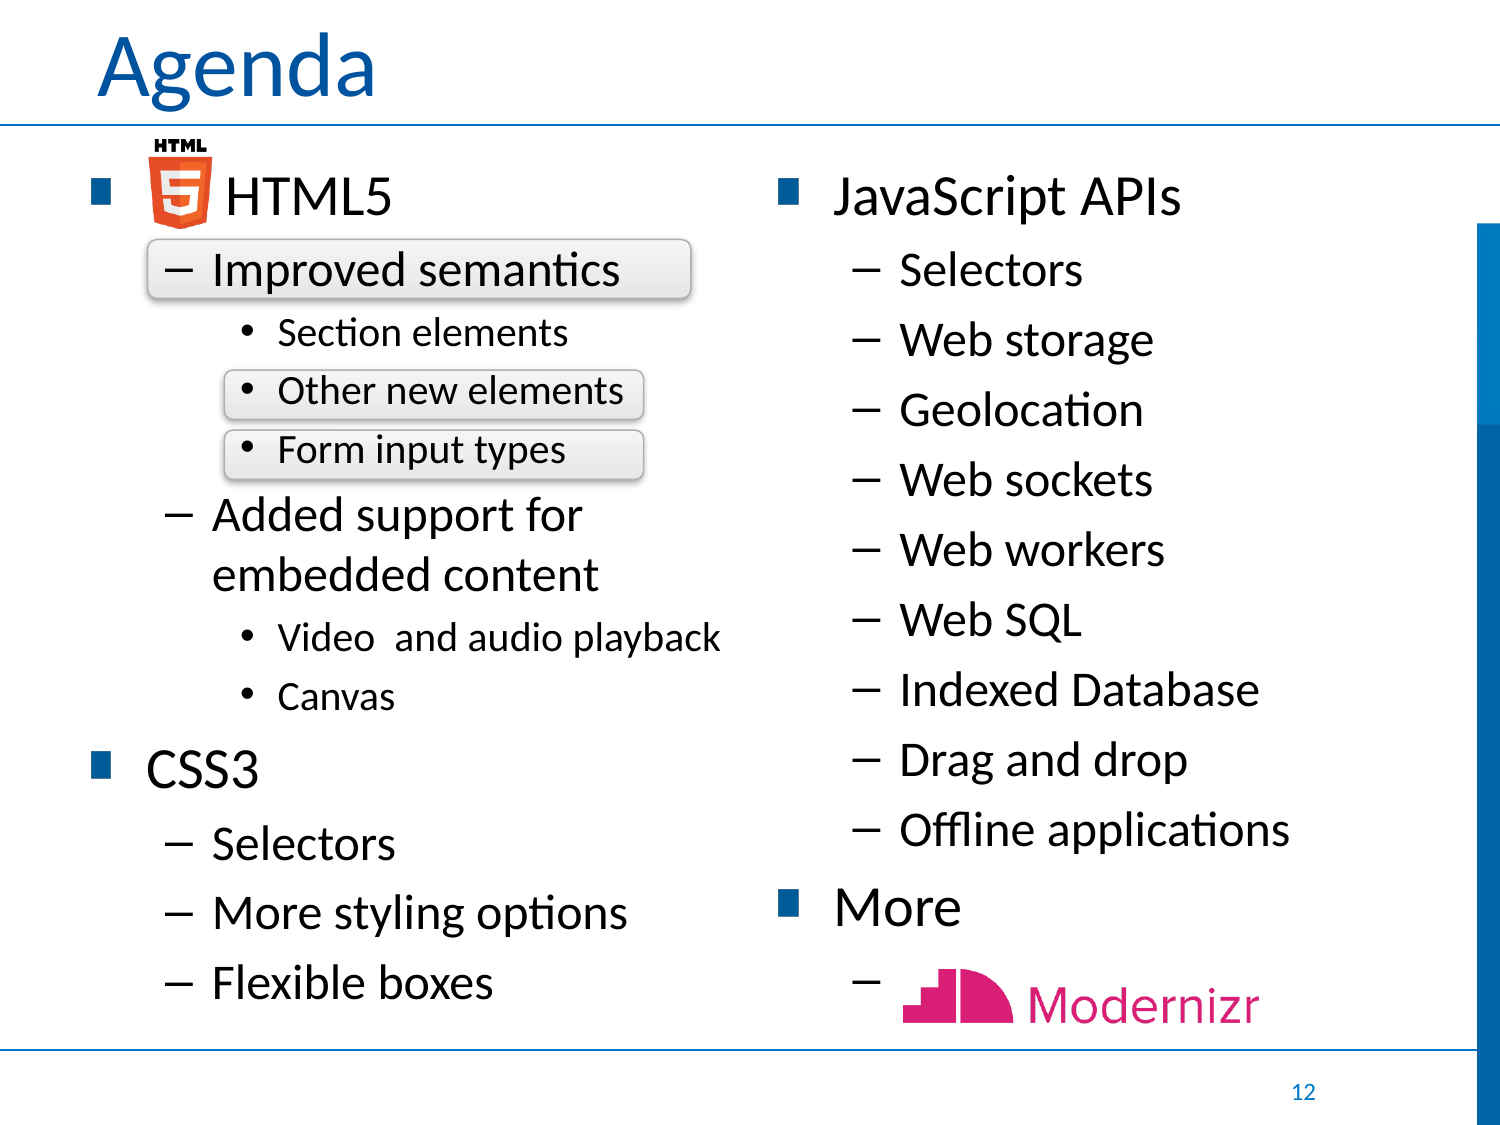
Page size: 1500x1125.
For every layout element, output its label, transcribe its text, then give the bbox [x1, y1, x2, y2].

list JavaScript APIs Selectors Web storage Geolocation Web sockets Web workers Web SQL Indexed Database Drag and drop Offline applications More [762, 148, 1426, 1024]
picture [90, 750, 112, 780]
picture [90, 177, 112, 206]
slide_number 12 [1230, 1072, 1332, 1108]
picture [777, 888, 800, 918]
list HTML5 Improved semantics Section elements Other new elements Form input types Added support for embedded content Video and audio playback Canvas CSS3 Selectors More styling options Flexible boxes [74, 148, 738, 1024]
picture [777, 177, 800, 206]
title Agenda [81, 11, 1433, 108]
picture [135, 139, 225, 229]
picture [903, 968, 1269, 1024]
picture [1477, 223, 1500, 1125]
